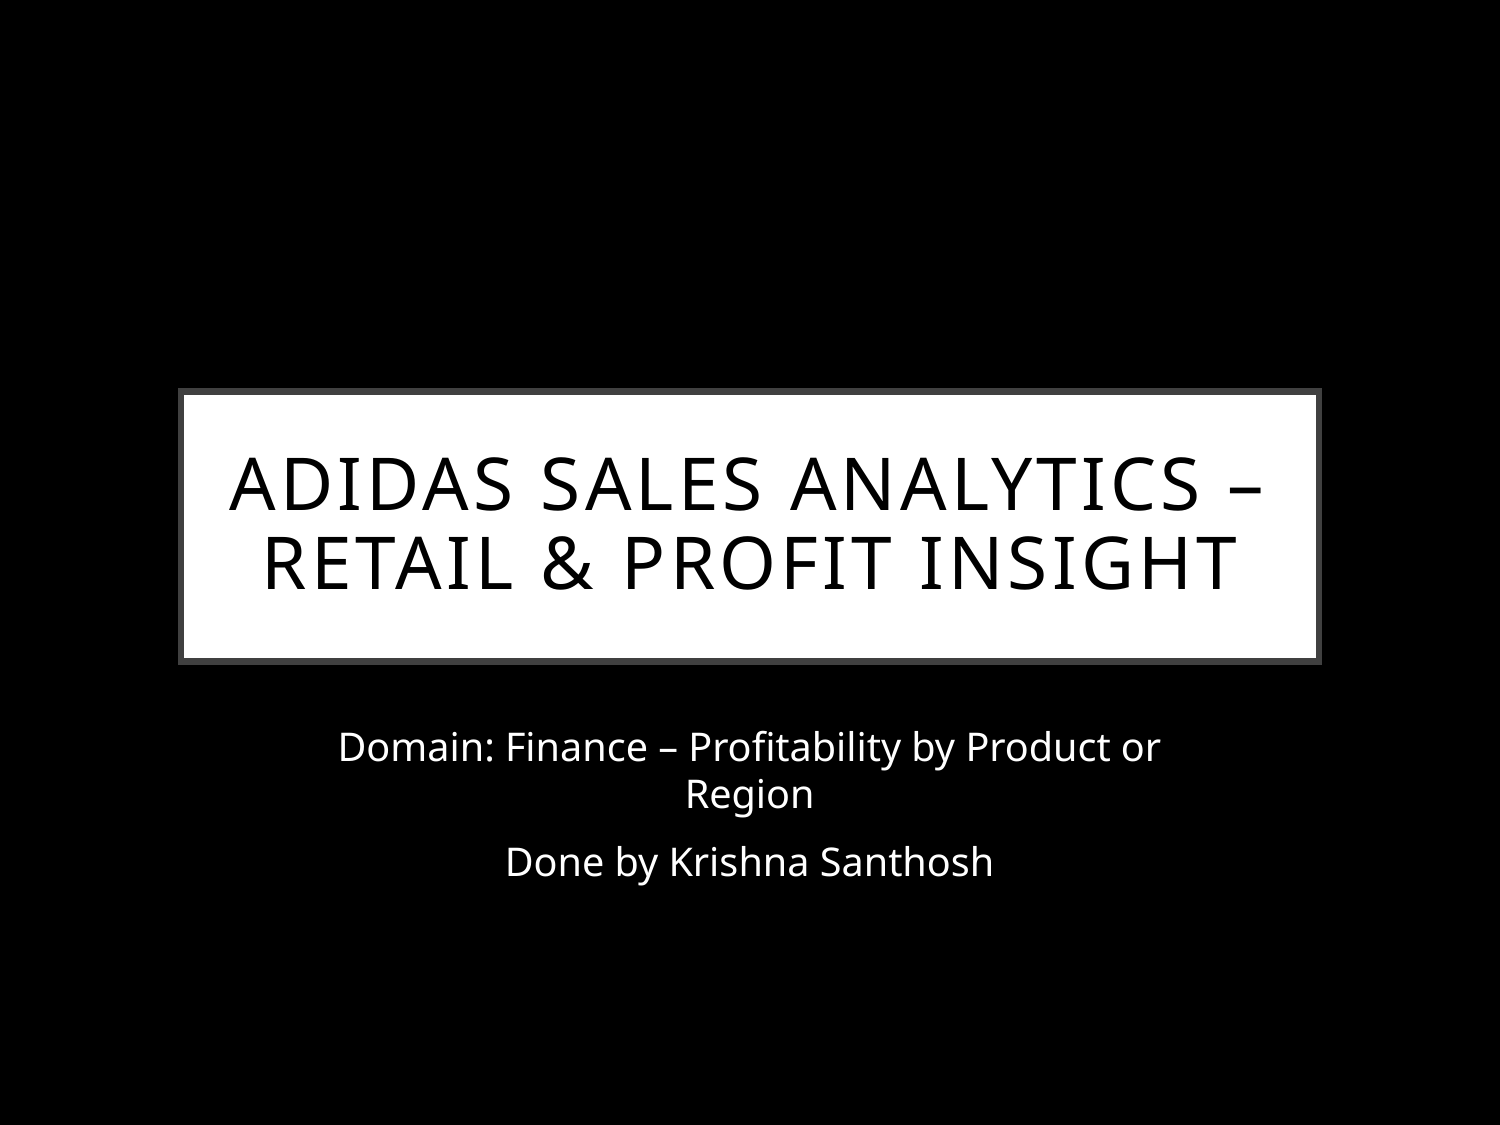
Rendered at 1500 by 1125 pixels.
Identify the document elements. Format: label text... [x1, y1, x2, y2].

subtitle Domain: Finance – Profitability by Product or Region Done by Krishna Santhosh [284, 713, 1216, 918]
title Adidas Sales Analytics – Retail & Profit Insight [178, 388, 1322, 665]
